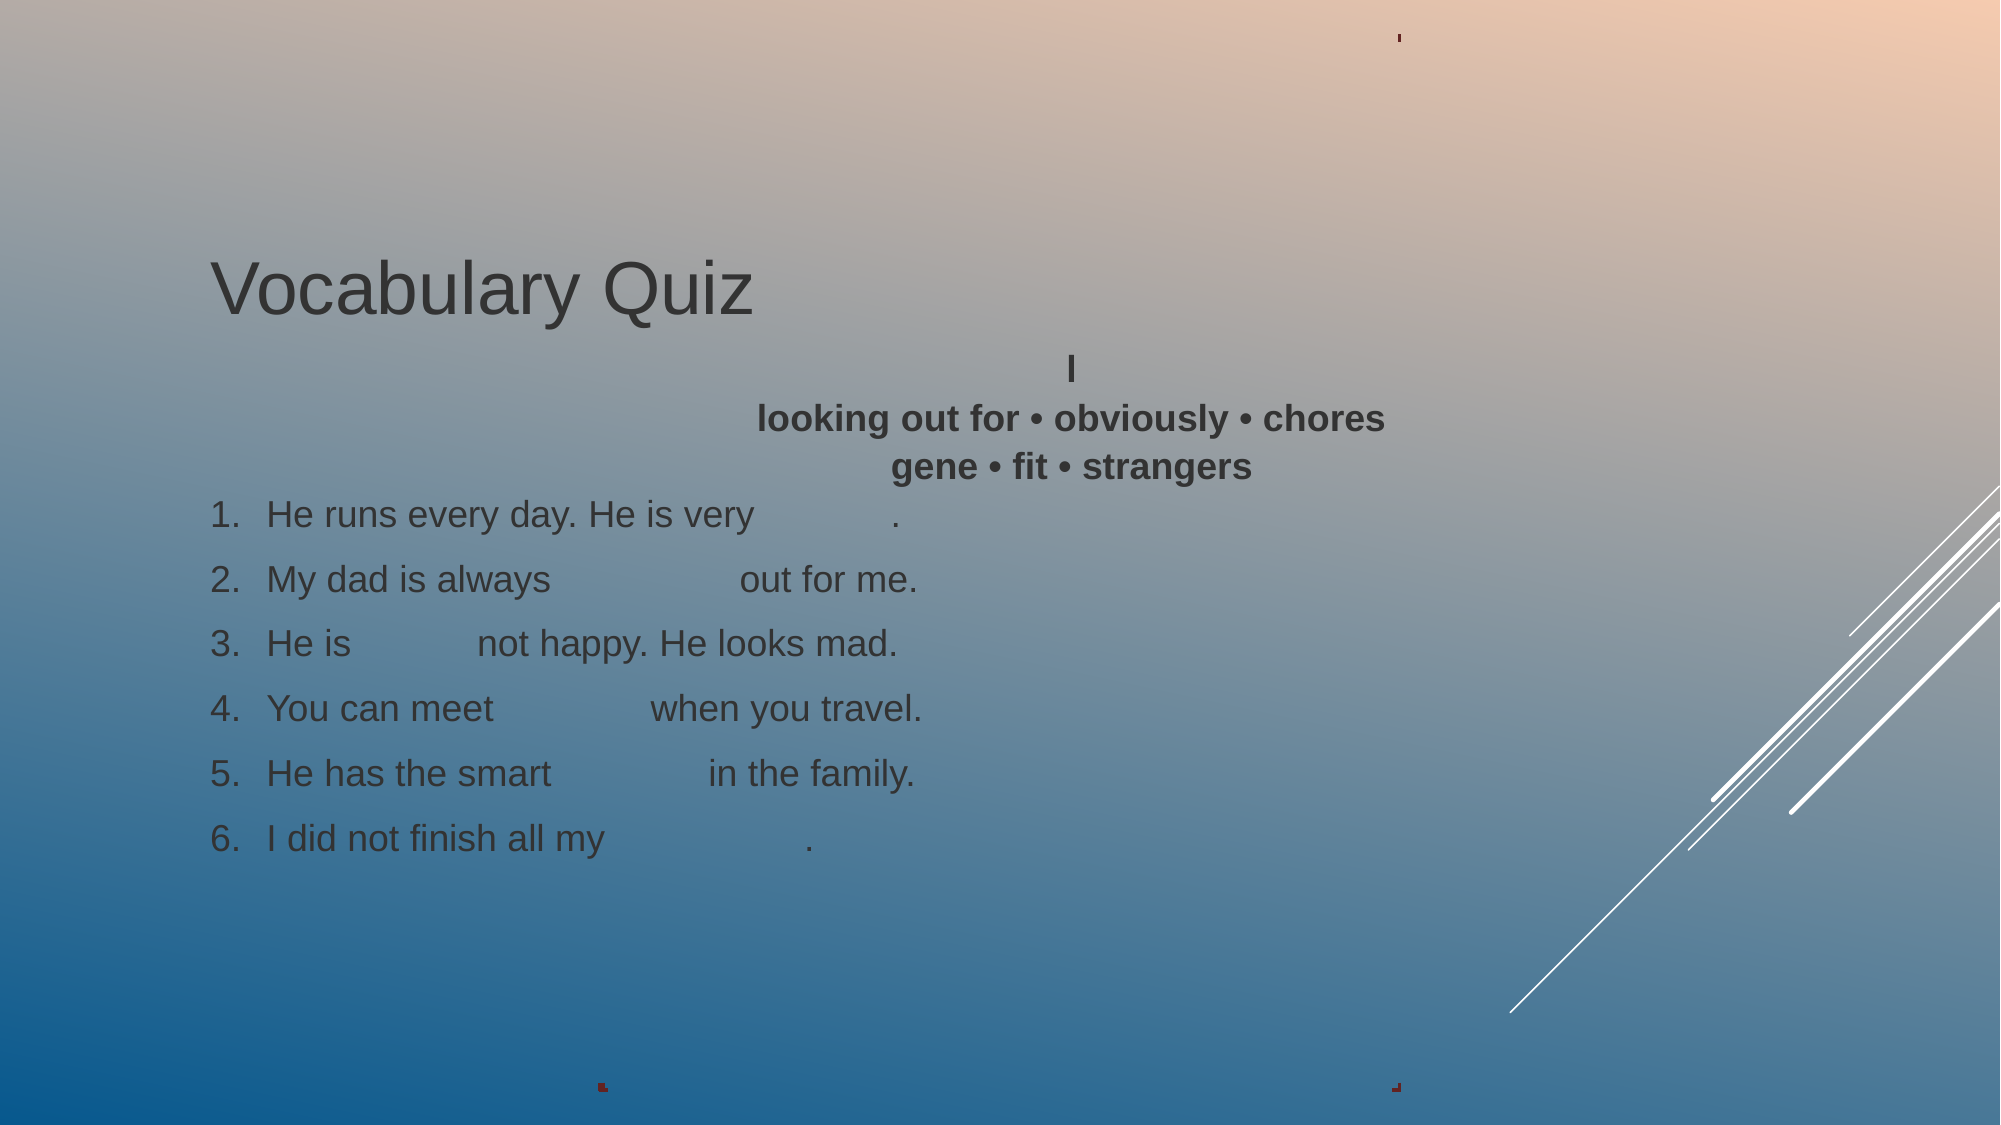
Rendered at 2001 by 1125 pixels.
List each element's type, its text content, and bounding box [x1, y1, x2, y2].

text_box Vocabulary Quiz l looking out for • obviously • chores gene • fit • strangers He runs every day. He is very . My dad is always out for me. He is not happy. He looks mad. You can meet when you travel. He has the smart in the family. I did not finish all my . [195, 226, 1949, 867]
